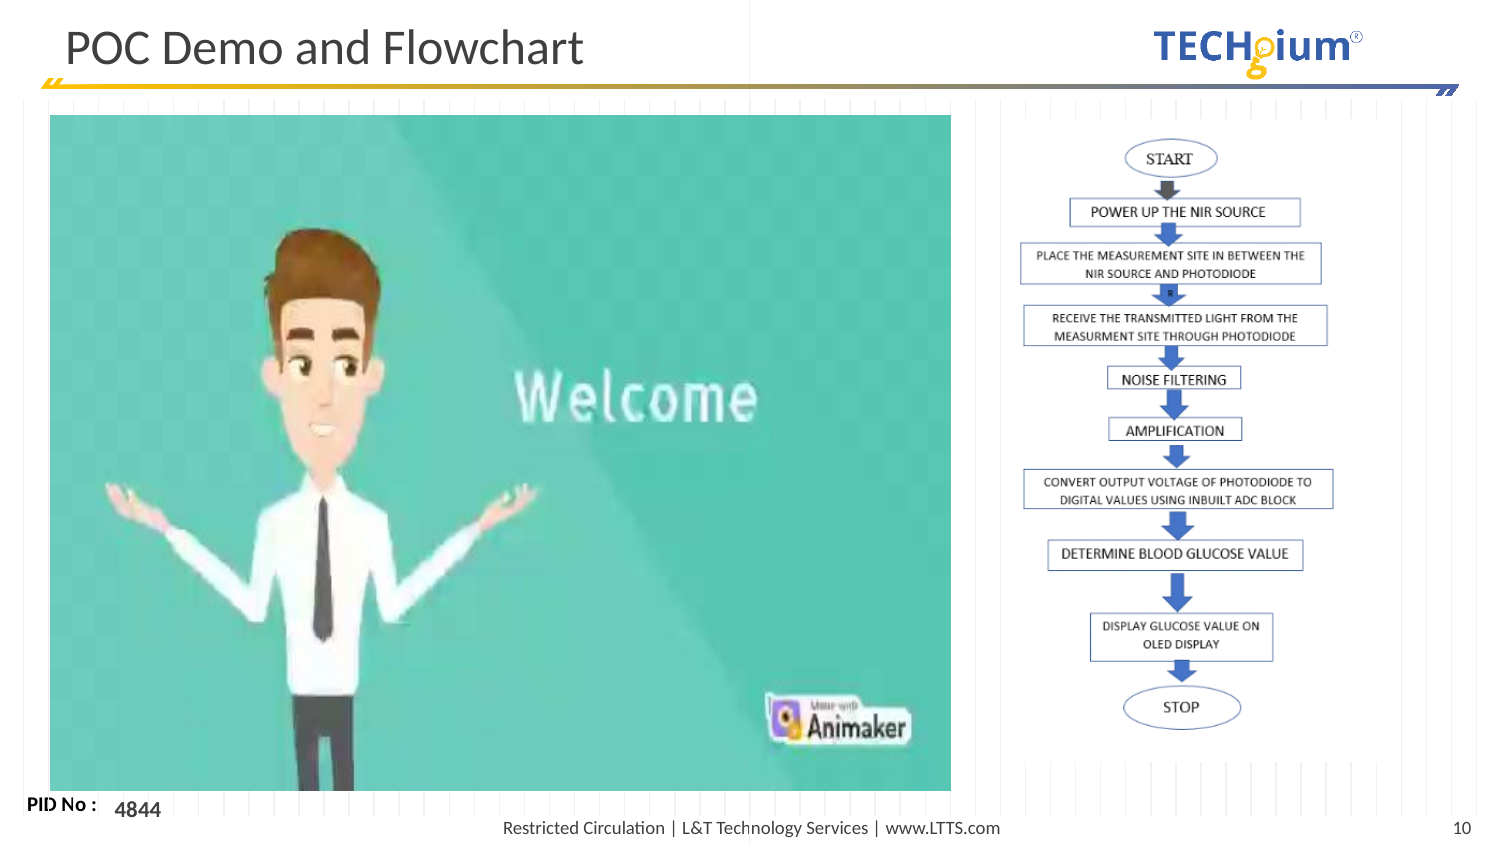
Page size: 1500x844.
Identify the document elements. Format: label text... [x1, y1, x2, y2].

list 4844 [99, 800, 183, 832]
picture [49, 115, 951, 791]
title POC Demo and Flowchart [50, 0, 1450, 83]
picture [1015, 119, 1399, 762]
